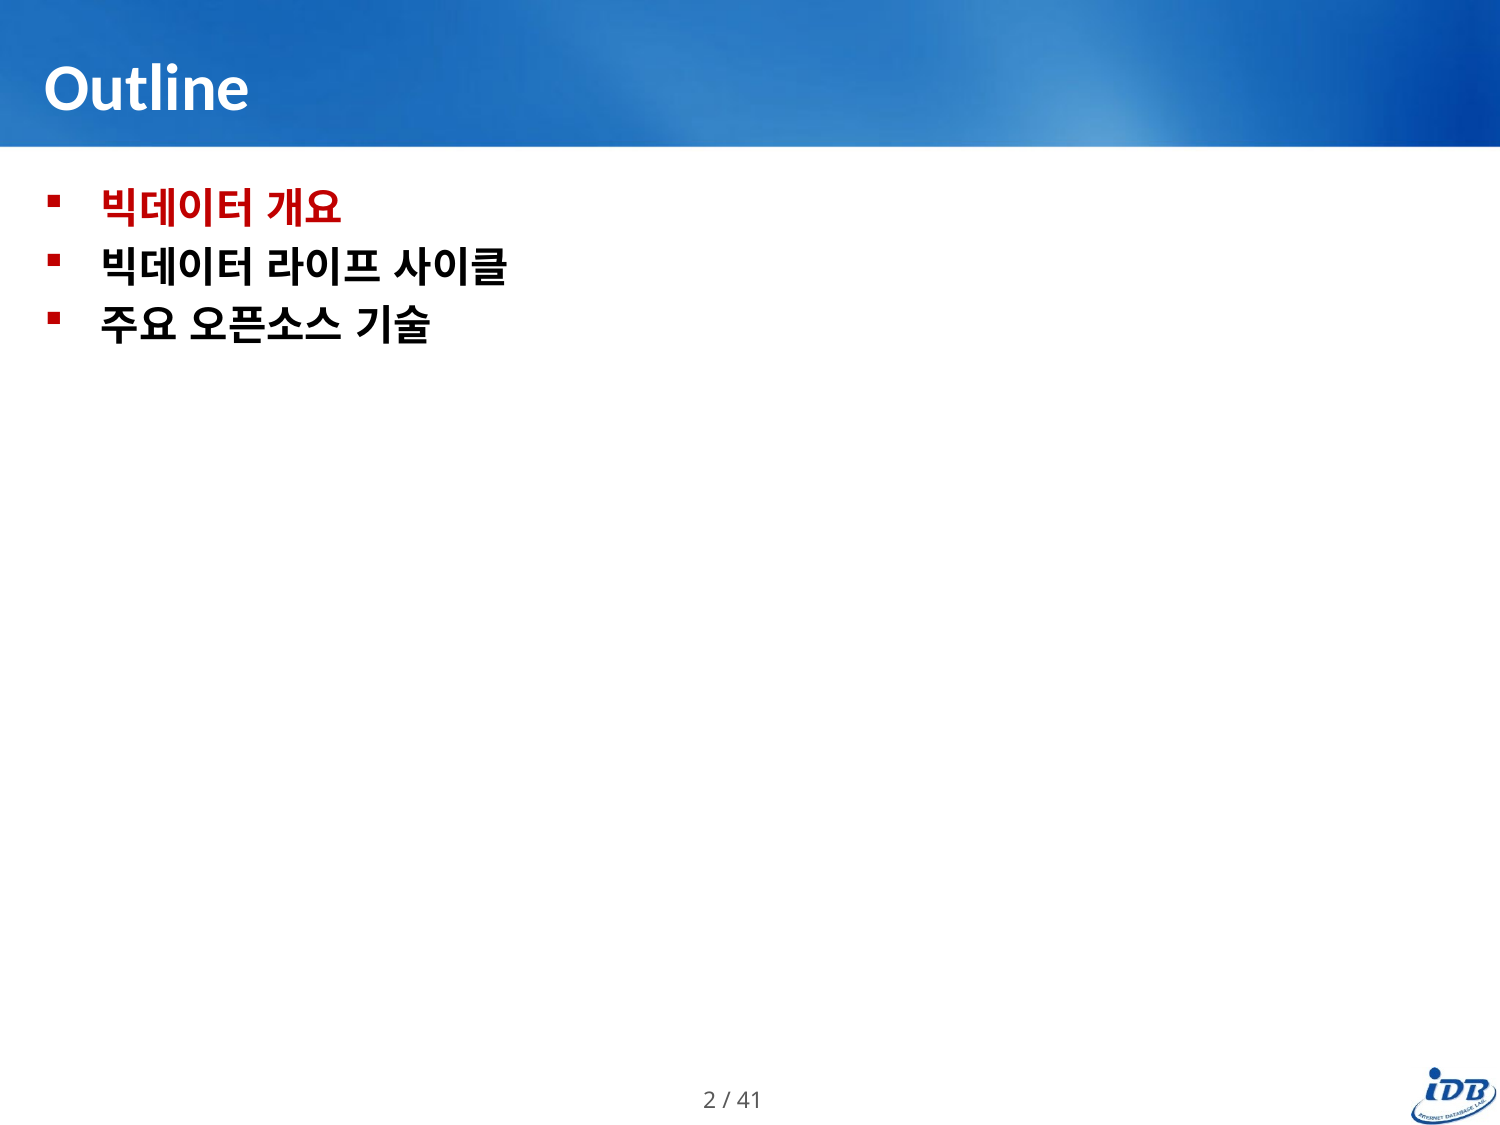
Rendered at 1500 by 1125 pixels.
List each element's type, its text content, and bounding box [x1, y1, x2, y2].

picture [0, 0, 1500, 1125]
list 빅데이터 개요 빅데이터 라이프 사이클 주요 오픈소스 기술 [29, 174, 1471, 1071]
title Outline [29, 19, 1471, 149]
